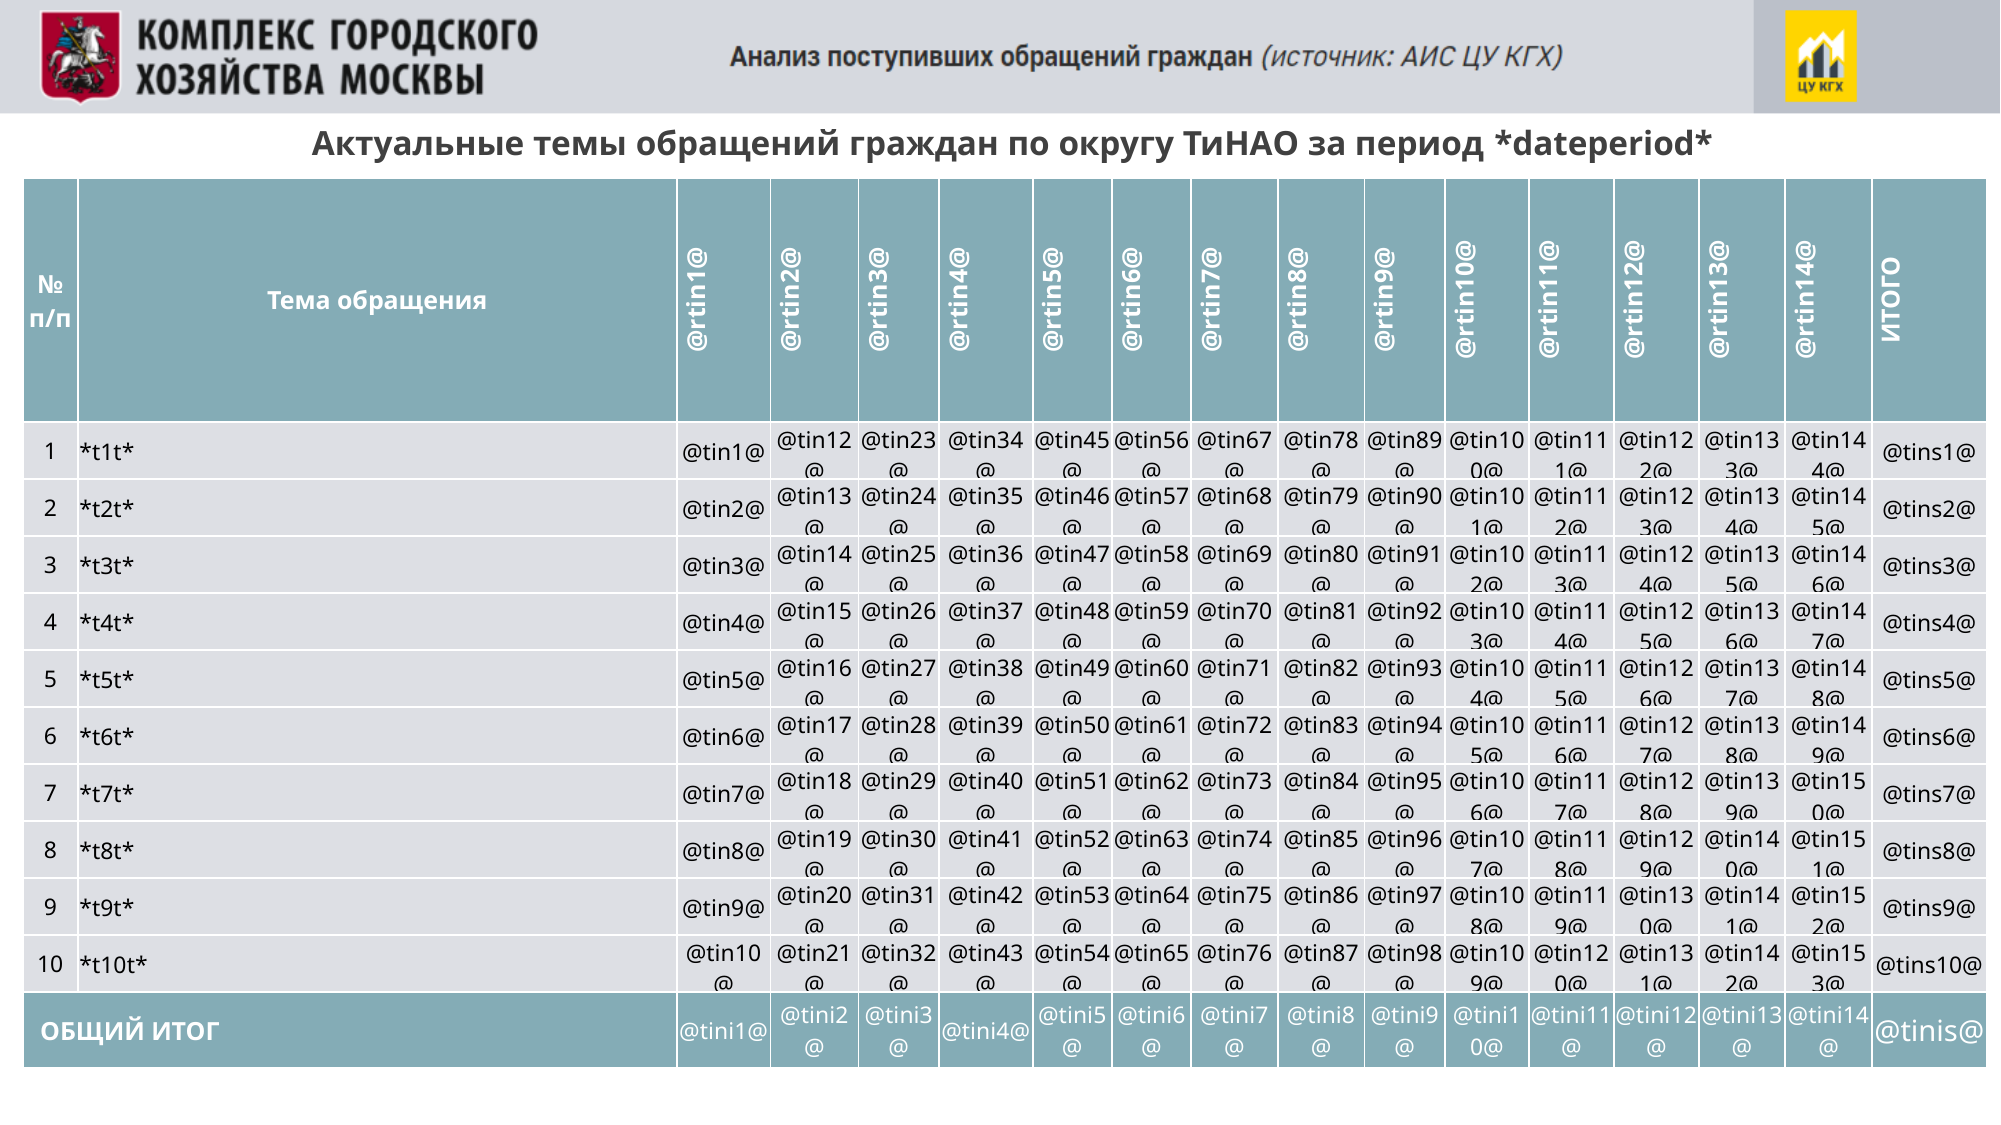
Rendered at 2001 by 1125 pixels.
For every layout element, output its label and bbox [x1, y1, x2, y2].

table_cell [79, 423, 676, 478]
table_header [79, 179, 676, 421]
table_cell [678, 651, 770, 706]
table_cell [1873, 423, 1986, 478]
table_cell [1113, 936, 1190, 991]
table_cell [1446, 822, 1528, 877]
table_cell [1034, 651, 1111, 706]
table_cell [24, 879, 77, 934]
table_cell [859, 708, 938, 763]
table_cell [859, 936, 938, 991]
table_cell [1279, 936, 1364, 991]
table_cell [678, 822, 770, 877]
table_cell [1446, 423, 1528, 478]
table_cell [678, 708, 770, 763]
table_cell [1365, 537, 1444, 592]
table_cell [1700, 879, 1784, 934]
table_cell [1530, 651, 1613, 706]
table_cell [1786, 708, 1871, 763]
table_header [940, 179, 1032, 421]
table_cell [1113, 537, 1190, 592]
table_cell [771, 879, 858, 934]
table_cell [1034, 480, 1111, 535]
table_cell [1365, 936, 1444, 991]
table_cell [1034, 537, 1111, 592]
table_cell [1446, 936, 1528, 991]
table_cell [1873, 708, 1986, 763]
table_cell [1873, 879, 1986, 934]
table_cell [1530, 879, 1613, 934]
table_cell [1365, 651, 1444, 706]
table_cell [1700, 765, 1784, 820]
table_cell [1113, 708, 1190, 763]
table_cell [771, 480, 858, 535]
table_header [1786, 179, 1871, 421]
table_cell [1113, 594, 1190, 649]
table_cell [771, 708, 858, 763]
table_cell [1873, 993, 1986, 1067]
table_cell [771, 651, 858, 706]
table_cell [79, 708, 676, 763]
table_cell [1615, 765, 1698, 820]
table_cell [1113, 993, 1190, 1067]
table_cell [1700, 594, 1784, 649]
table_cell [1873, 594, 1986, 649]
table_cell [859, 594, 938, 649]
table_cell [771, 993, 858, 1067]
table_cell [1192, 537, 1277, 592]
table_cell [1873, 651, 1986, 706]
table_cell [24, 594, 77, 649]
table_header [1034, 179, 1111, 421]
table_cell [1530, 423, 1613, 478]
table_cell [1279, 708, 1364, 763]
table_cell [1530, 537, 1613, 592]
table_cell [940, 765, 1032, 820]
table_cell [1365, 879, 1444, 934]
table_cell [1446, 993, 1528, 1067]
table_header [1279, 179, 1364, 421]
table_cell [678, 765, 770, 820]
table_cell [1615, 879, 1698, 934]
table_cell [1615, 936, 1698, 991]
text_box [76, 115, 1963, 170]
table_cell [24, 993, 676, 1067]
table_cell [24, 537, 77, 592]
table_cell [79, 594, 676, 649]
table_cell [1700, 822, 1784, 877]
table_header [771, 179, 858, 421]
table_cell [24, 423, 77, 478]
table_cell [1365, 480, 1444, 535]
table_header [1530, 179, 1613, 421]
table_cell [1530, 594, 1613, 649]
table_cell [79, 936, 676, 991]
table_cell [1446, 708, 1528, 763]
table_cell [1786, 537, 1871, 592]
table_header [1192, 179, 1277, 421]
table_cell [1034, 879, 1111, 934]
table_cell [1279, 651, 1364, 706]
table_cell [1786, 822, 1871, 877]
table_cell [1192, 936, 1277, 991]
table_cell [1615, 480, 1698, 535]
table_cell [1279, 879, 1364, 934]
table_cell [1113, 765, 1190, 820]
table_cell [771, 765, 858, 820]
table_cell [1530, 765, 1613, 820]
table_cell [1192, 480, 1277, 535]
table_cell [940, 594, 1032, 649]
table_cell [678, 936, 770, 991]
table_cell [940, 879, 1032, 934]
table_cell [1034, 423, 1111, 478]
table_cell [1365, 993, 1444, 1067]
table_header [678, 179, 770, 421]
table_cell [24, 822, 77, 877]
table_cell [1034, 765, 1111, 820]
table_cell [1615, 822, 1698, 877]
table_header [859, 179, 938, 421]
table_cell [24, 936, 77, 991]
table_cell [1192, 423, 1277, 478]
table_cell [859, 423, 938, 478]
table_cell [1786, 480, 1871, 535]
table_cell [1192, 594, 1277, 649]
table_cell [1700, 423, 1784, 478]
table_cell [1279, 537, 1364, 592]
table_cell [940, 423, 1032, 478]
table_cell [1530, 708, 1613, 763]
table_cell [1113, 651, 1190, 706]
table_cell [678, 594, 770, 649]
table_cell [1279, 594, 1364, 649]
table_cell [1034, 936, 1111, 991]
table_cell [1530, 936, 1613, 991]
table_cell [79, 879, 676, 934]
table_cell [678, 879, 770, 934]
table_cell [1615, 594, 1698, 649]
table_cell [1279, 765, 1364, 820]
table_cell [771, 822, 858, 877]
table_cell [1279, 993, 1364, 1067]
table_cell [940, 822, 1032, 877]
table_cell [859, 765, 938, 820]
table_cell [24, 480, 77, 535]
table_cell [1034, 822, 1111, 877]
table_header [1700, 179, 1784, 421]
table_cell [1786, 879, 1871, 934]
table_cell [1365, 708, 1444, 763]
table_cell [1873, 765, 1986, 820]
table_cell [1615, 993, 1698, 1067]
table_cell [1700, 480, 1784, 535]
table_cell [1615, 537, 1698, 592]
table_cell [1700, 651, 1784, 706]
table_cell [678, 480, 770, 535]
table_cell [1192, 651, 1277, 706]
table_cell [1786, 765, 1871, 820]
table_cell [79, 651, 676, 706]
table_cell [940, 936, 1032, 991]
table_cell [859, 537, 938, 592]
table_cell [79, 822, 676, 877]
table_cell [1192, 708, 1277, 763]
table_cell [1786, 993, 1871, 1067]
table_cell [24, 708, 77, 763]
table_cell [1786, 936, 1871, 991]
table_cell [1365, 822, 1444, 877]
table_cell [940, 708, 1032, 763]
table_cell [1700, 708, 1784, 763]
table_cell [678, 537, 770, 592]
table_cell [859, 879, 938, 934]
table_cell [1446, 765, 1528, 820]
table_cell [940, 537, 1032, 592]
table_header [1873, 179, 1986, 421]
table_cell [1192, 765, 1277, 820]
table_cell [1113, 822, 1190, 877]
table_cell [1446, 537, 1528, 592]
table_cell [859, 822, 938, 877]
table_cell [771, 423, 858, 478]
table_cell [771, 537, 858, 592]
table_cell [678, 423, 770, 478]
table_cell [1192, 993, 1277, 1067]
table_cell [859, 480, 938, 535]
table_header [1615, 179, 1698, 421]
table_cell [1530, 993, 1613, 1067]
table_cell [1700, 936, 1784, 991]
table_cell [1786, 651, 1871, 706]
table_cell [1034, 708, 1111, 763]
table_cell [1192, 822, 1277, 877]
table_cell [859, 651, 938, 706]
table_cell [24, 765, 77, 820]
table_cell [1113, 423, 1190, 478]
table_cell [1446, 594, 1528, 649]
table_cell [1873, 936, 1986, 991]
table_cell [1700, 993, 1784, 1067]
table_cell [1192, 879, 1277, 934]
table_cell [1365, 594, 1444, 649]
table_cell [1873, 822, 1986, 877]
table_cell [1700, 537, 1784, 592]
table_cell [1279, 423, 1364, 478]
table_cell [1446, 480, 1528, 535]
table_header [1365, 179, 1444, 421]
table_cell [859, 993, 938, 1067]
table_cell [1786, 423, 1871, 478]
table_cell [79, 765, 676, 820]
table_cell [1786, 594, 1871, 649]
picture [0, 0, 2000, 115]
table_cell [1034, 594, 1111, 649]
table_cell [678, 993, 770, 1067]
table_cell [940, 651, 1032, 706]
table_header [1113, 179, 1190, 421]
table_cell [1615, 423, 1698, 478]
table_header [24, 179, 77, 421]
table_cell [1365, 765, 1444, 820]
table_header [1446, 179, 1528, 421]
table_cell [1615, 708, 1698, 763]
table_cell [1113, 480, 1190, 535]
table_cell [1034, 993, 1111, 1067]
table_cell [1446, 651, 1528, 706]
table_cell [24, 651, 77, 706]
table_cell [1365, 423, 1444, 478]
table_cell [1873, 537, 1986, 592]
table_cell [771, 936, 858, 991]
table_cell [79, 480, 676, 535]
table_cell [1530, 822, 1613, 877]
table_cell [1530, 480, 1613, 535]
table_cell [1615, 651, 1698, 706]
table_cell [940, 993, 1032, 1067]
table_cell [1279, 822, 1364, 877]
table_cell [1279, 480, 1364, 535]
table_cell [1446, 879, 1528, 934]
table_cell [79, 537, 676, 592]
table_cell [940, 480, 1032, 535]
table_cell [771, 594, 858, 649]
table_cell [1113, 879, 1190, 934]
table_cell [1873, 480, 1986, 535]
